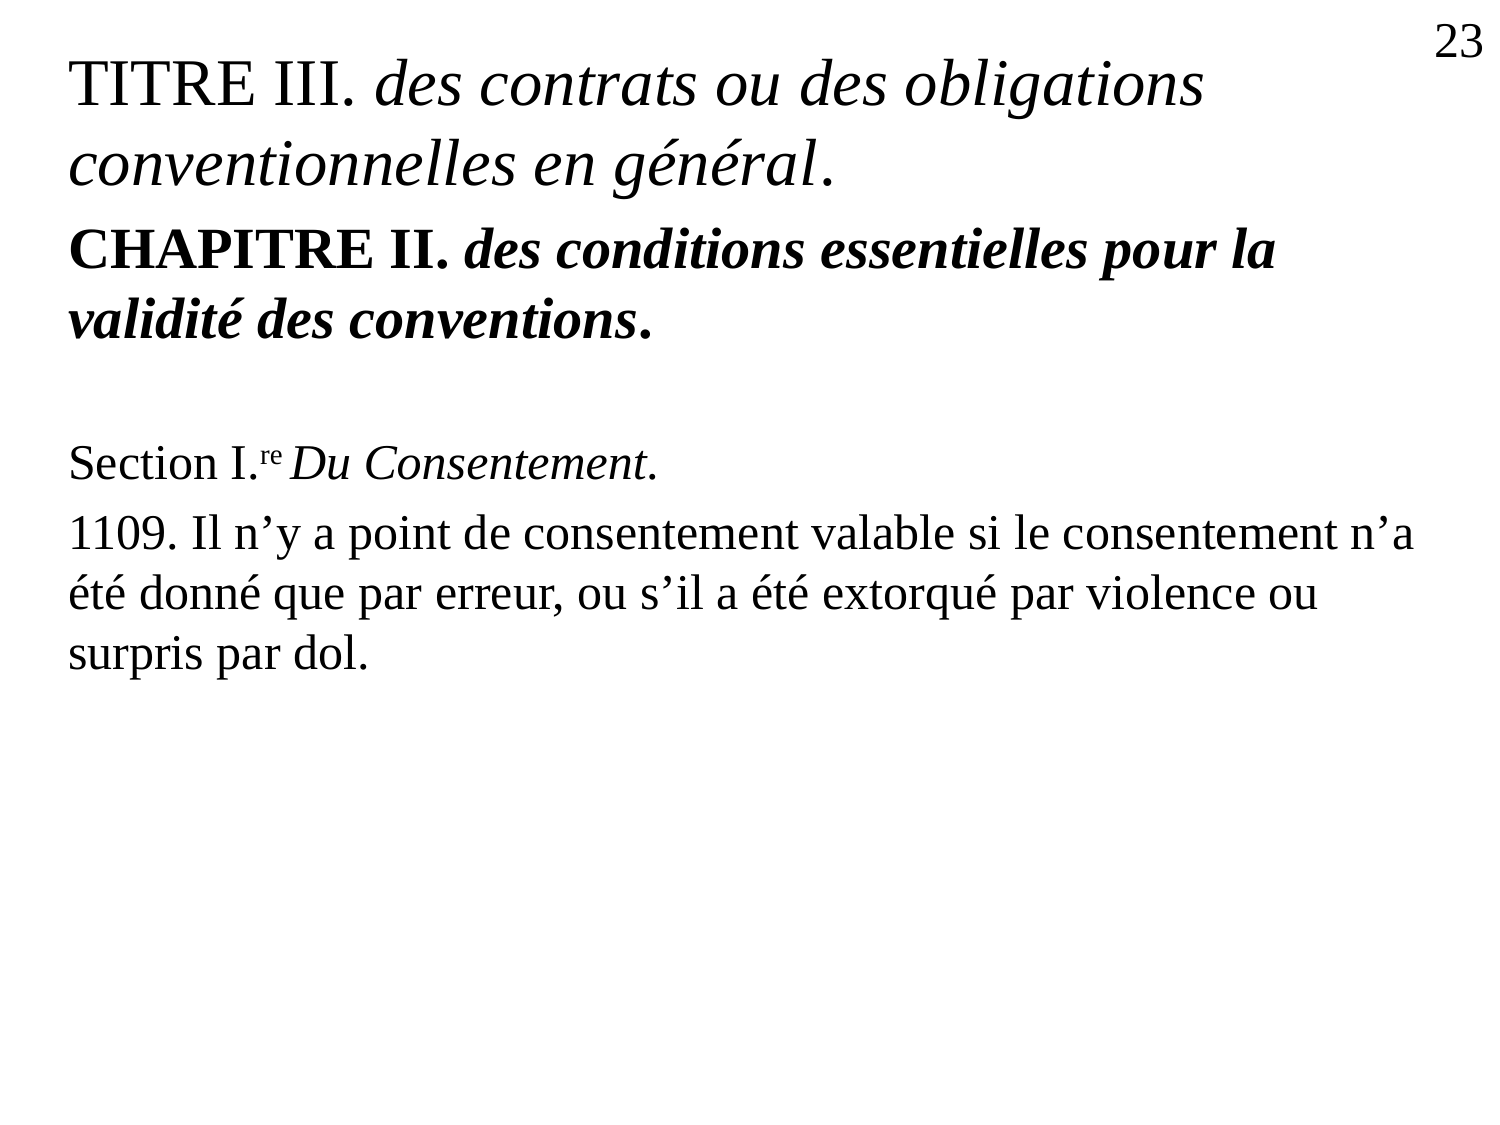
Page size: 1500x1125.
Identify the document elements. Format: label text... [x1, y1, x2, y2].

slide_number 23 [1387, 0, 1500, 63]
list Titre III. des contrats ou des obligations conventionnelles en général. Chapitre II. des conditions essentielles pour la validité des conventions. Section I.re Du Consentement. 1109. Il n’y a point de consentement valable si le consentement n’a été donné que par erreur, ou s’il a été extorqué par violence ou surpris par dol. [53, 31, 1436, 1106]
